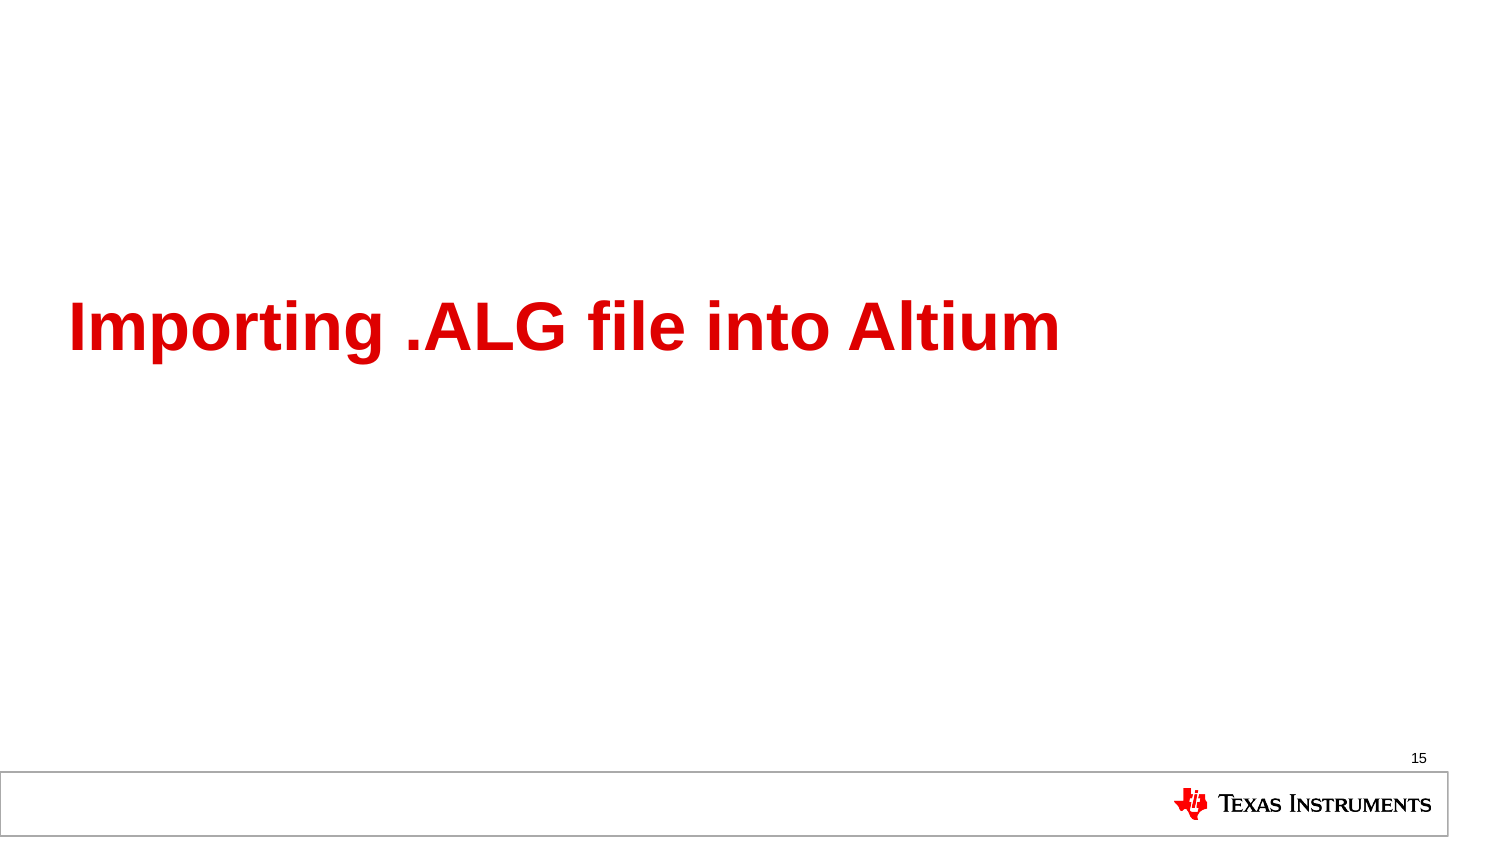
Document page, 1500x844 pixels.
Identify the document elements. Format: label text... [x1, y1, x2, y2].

title Importing .ALG file into Altium [56, 238, 1444, 421]
picture [1174, 788, 1431, 820]
slide_number 15 [1089, 742, 1440, 769]
